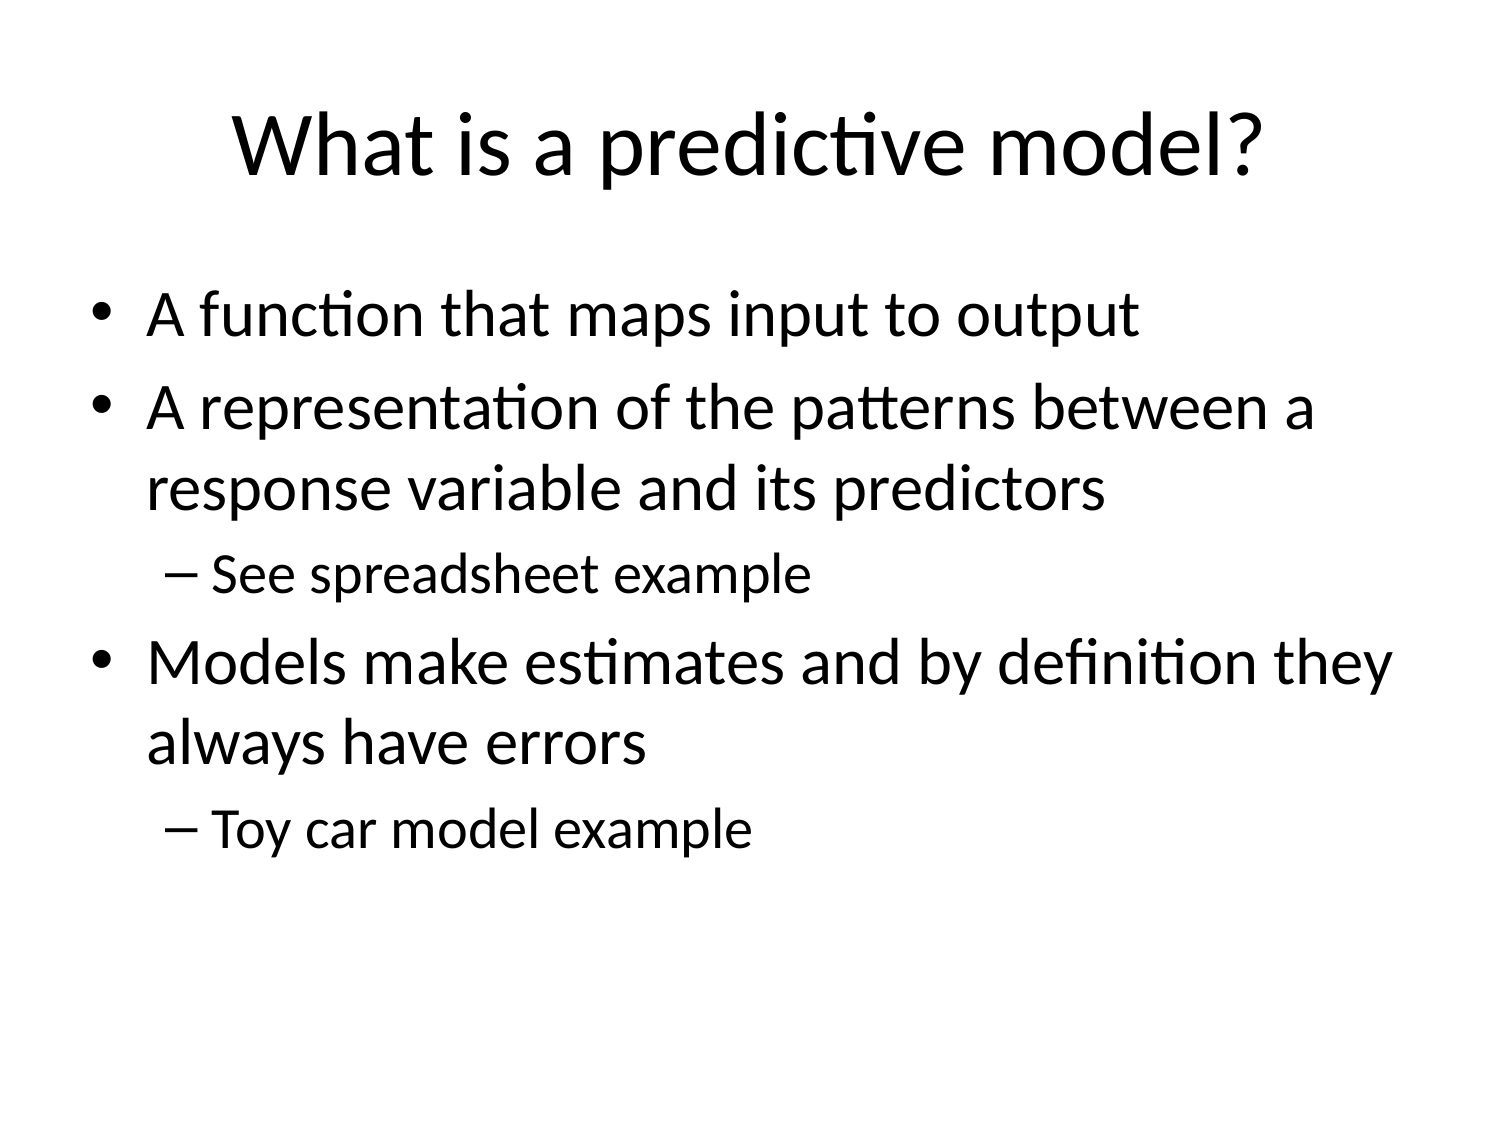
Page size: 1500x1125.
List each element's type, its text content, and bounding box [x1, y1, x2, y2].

title What is a predictive model? [75, 45, 1425, 233]
list A function that maps input to output A representation of the patterns between a response variable and its predictors See spreadsheet example Models make estimates and by definition they always have errors Toy car model example [75, 262, 1425, 1005]
